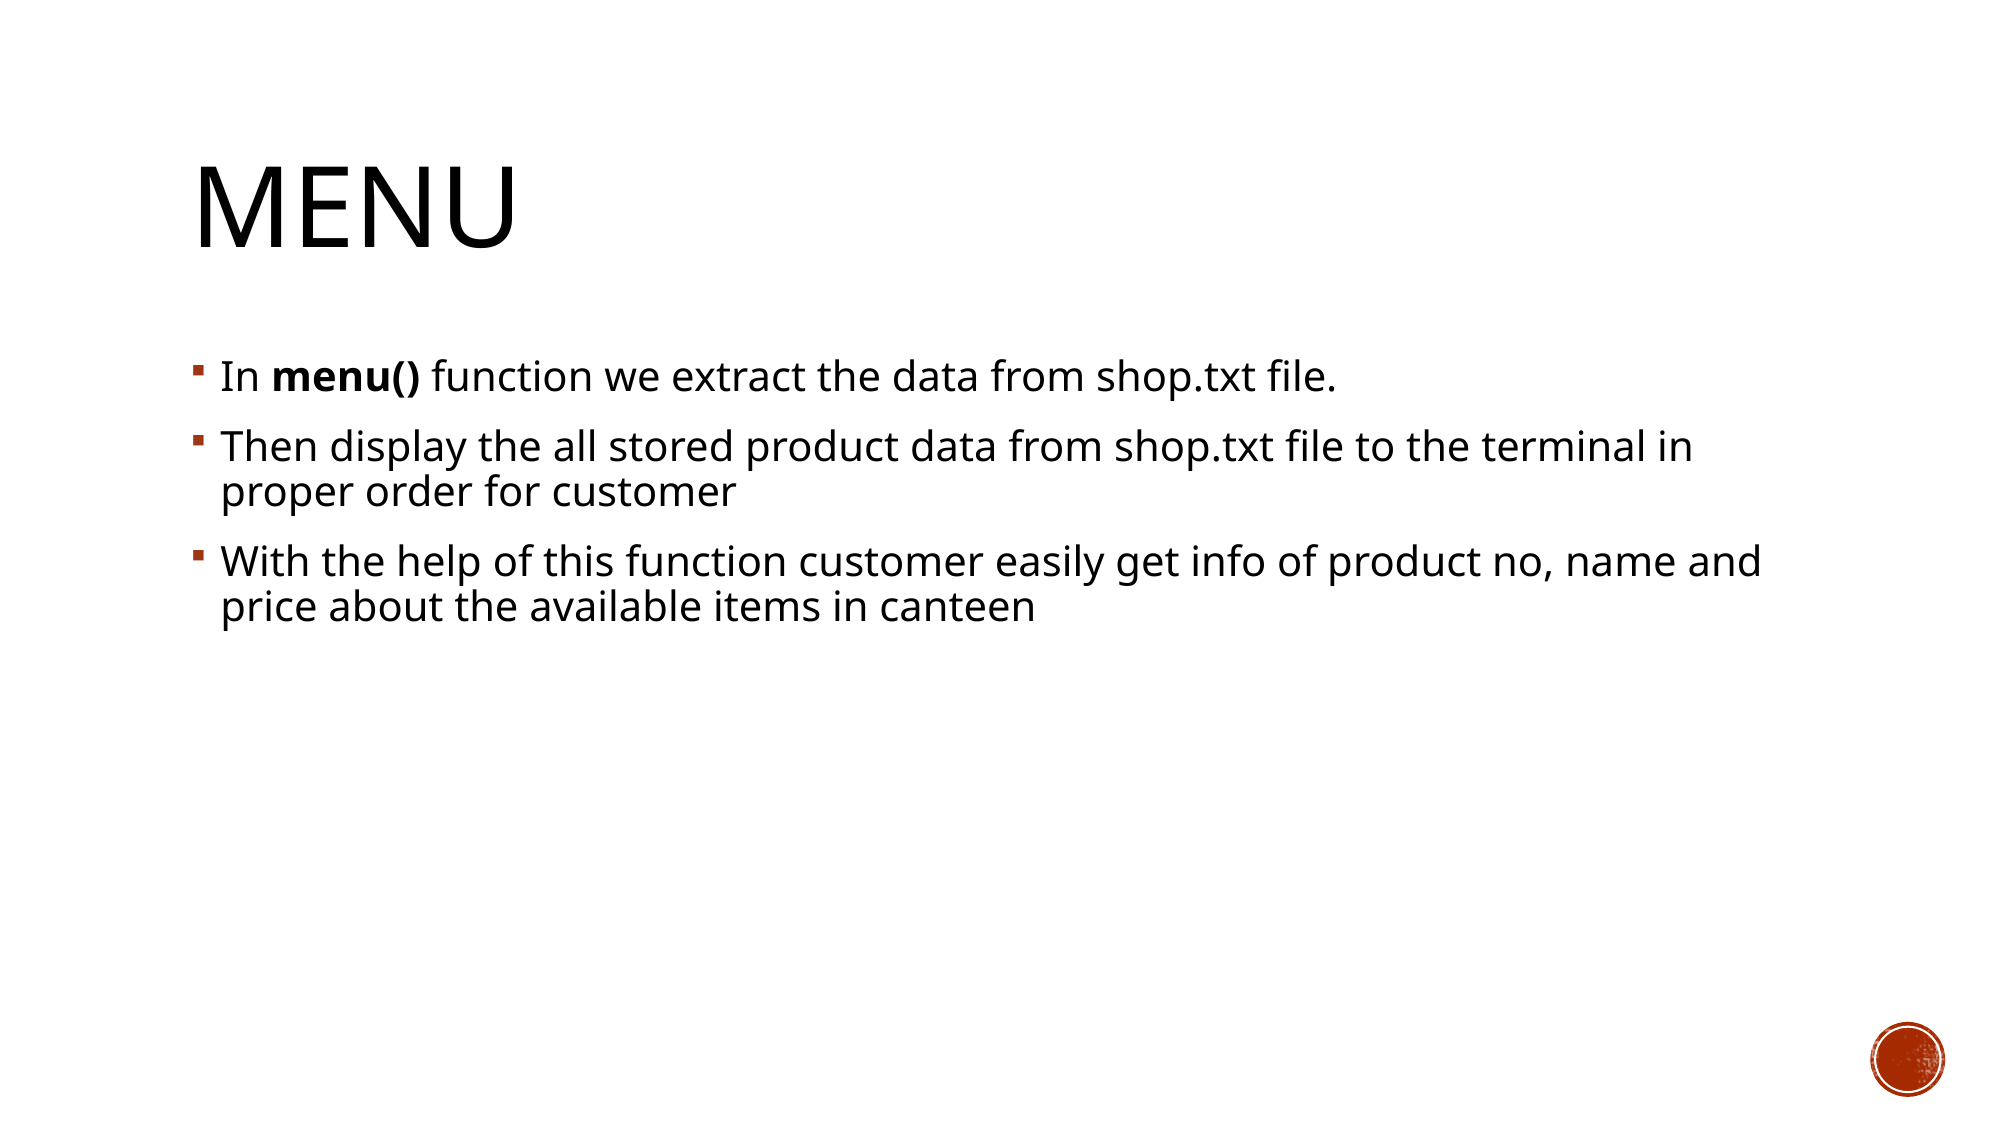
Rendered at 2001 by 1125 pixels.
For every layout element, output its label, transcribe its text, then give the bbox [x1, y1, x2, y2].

title menu [175, 79, 1826, 344]
list In menu() function we extract the data from shop.txt file. Then display the all stored product data from shop.txt file to the terminal in proper order for customer With the help of this function customer easily get info of product no, name and price about the available items in canteen [175, 348, 1826, 1013]
